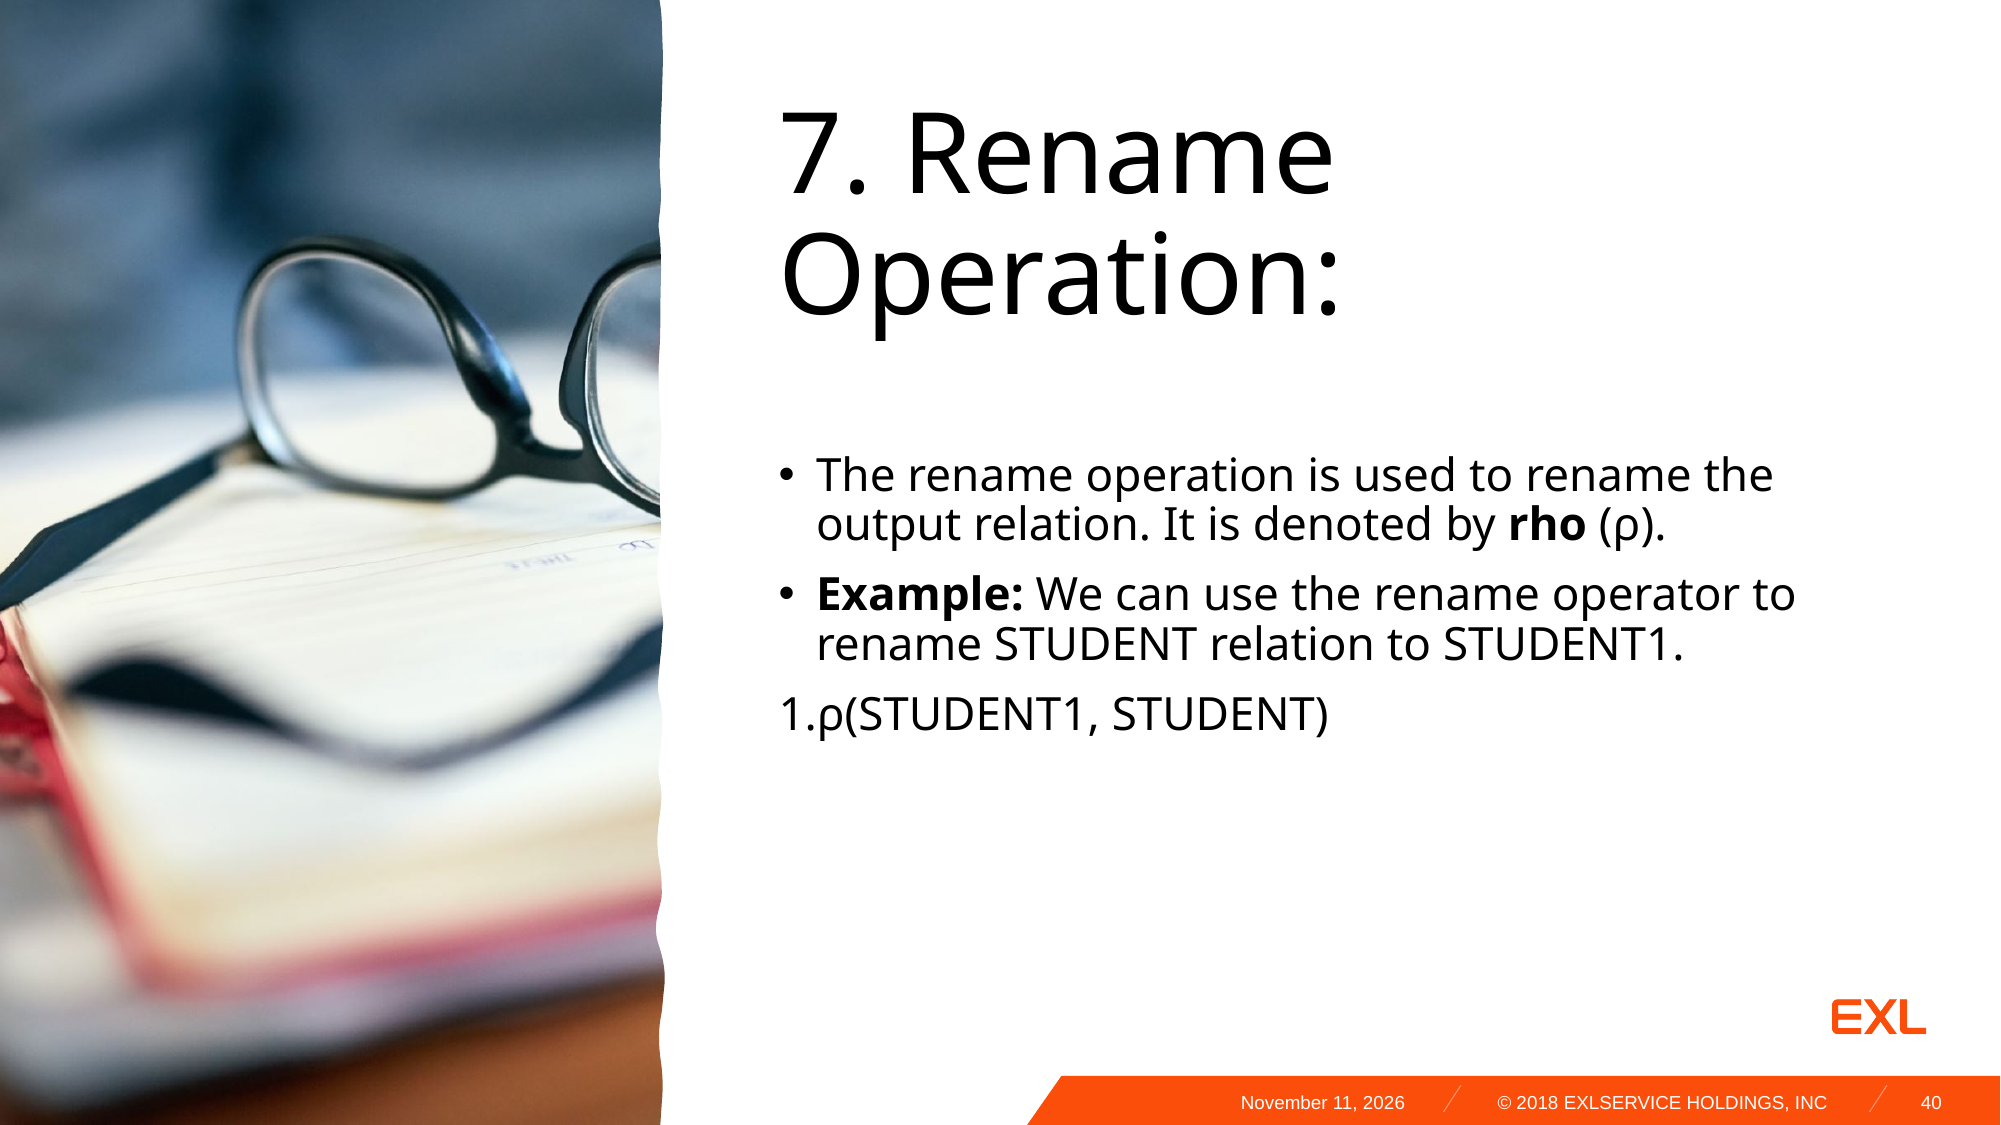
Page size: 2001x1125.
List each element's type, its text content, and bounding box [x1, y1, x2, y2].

picture [0, 0, 665, 1125]
picture [1797, 964, 1961, 1069]
text_box 7. Rename Operation: [763, 53, 1895, 347]
text_box The rename operation is used to rename the output relation. It is denoted by rho (ρ). Example: We can use the rename operator to rename STUDENT relation to STUDENT1. ρ(STUDENT1, STUDENT) [763, 443, 1895, 1016]
